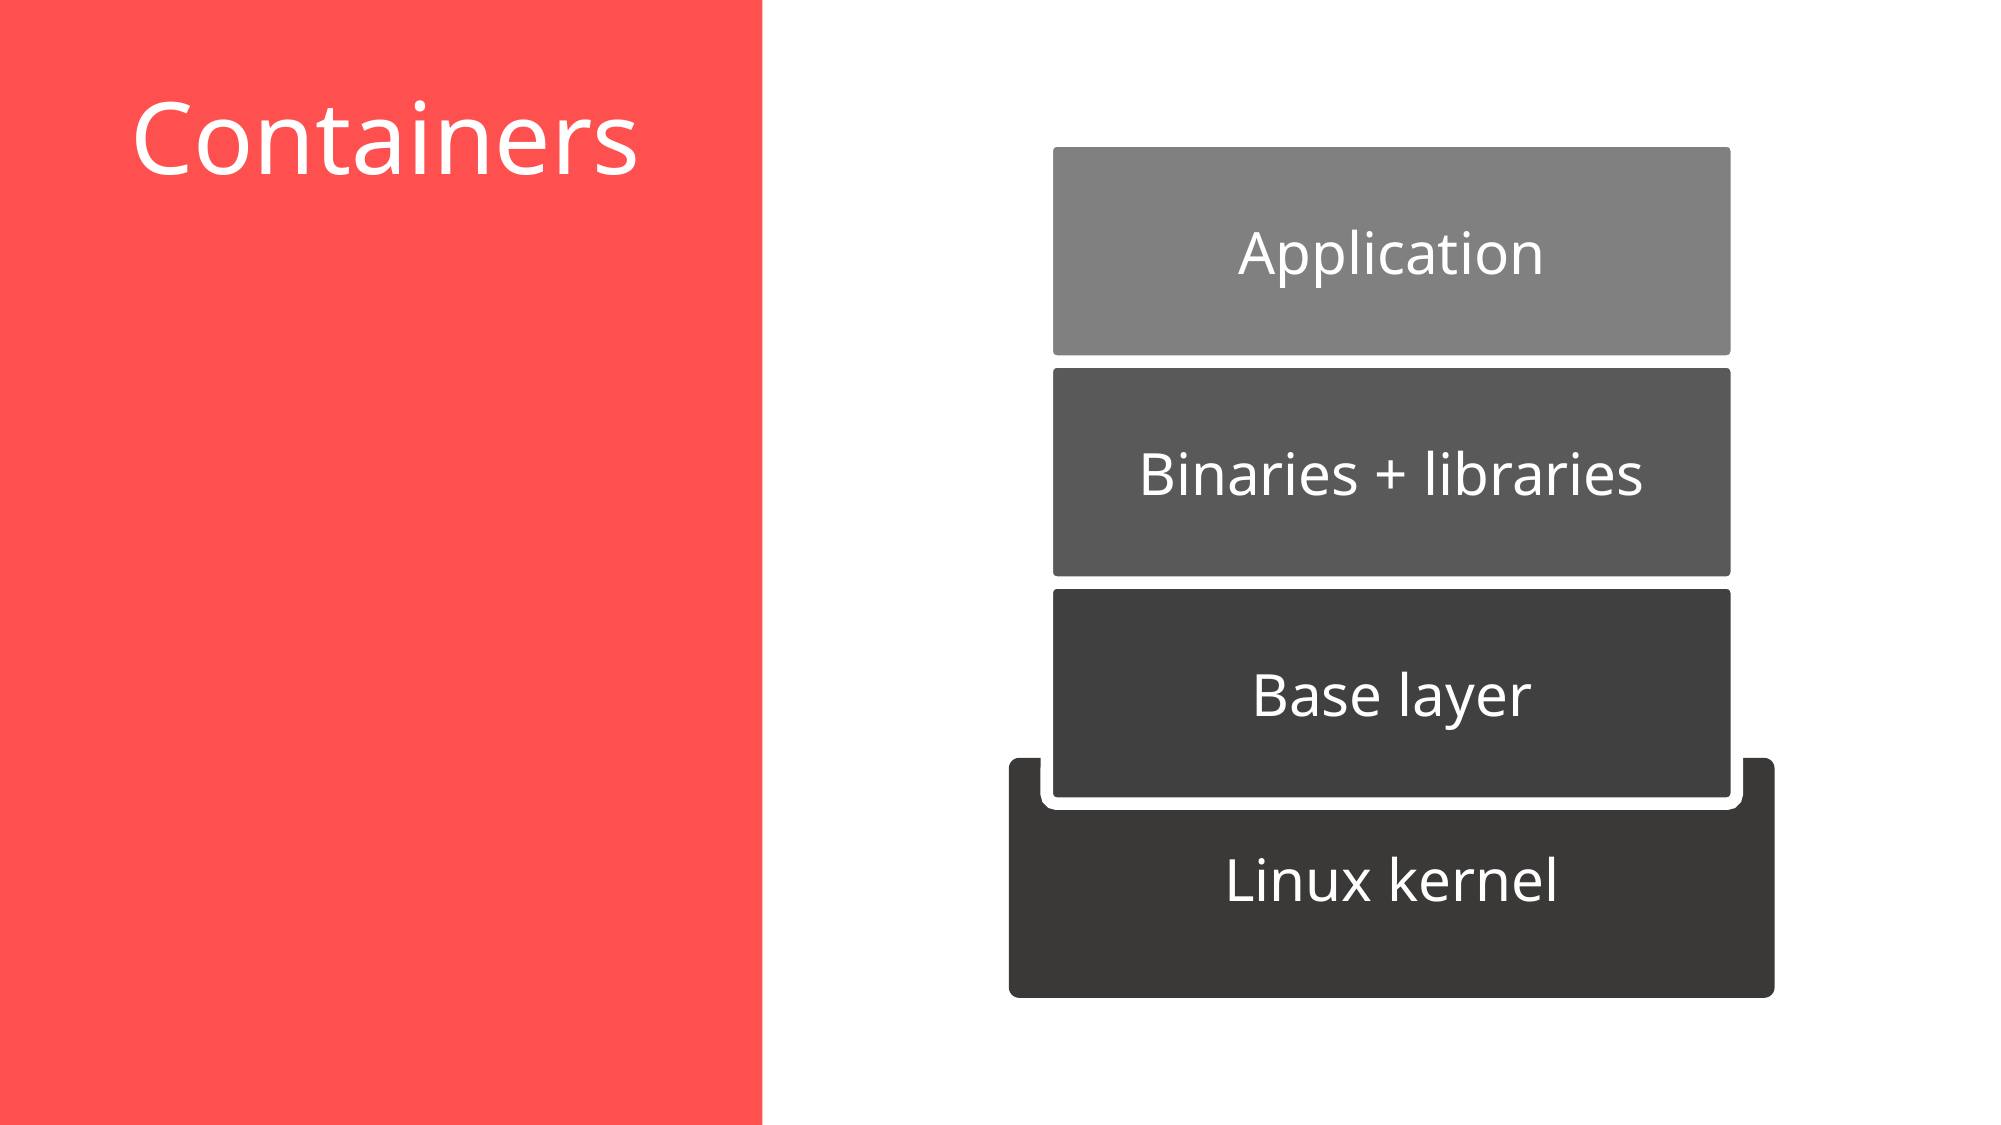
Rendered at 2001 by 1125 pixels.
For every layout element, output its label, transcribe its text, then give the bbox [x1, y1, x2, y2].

text_box Base layer [1045, 583, 1738, 805]
text_box Binaries + libraries [1045, 362, 1738, 584]
text_box Linux kernel [1007, 756, 1776, 999]
text_box Application [1045, 139, 1738, 363]
list Containers [92, 80, 679, 217]
